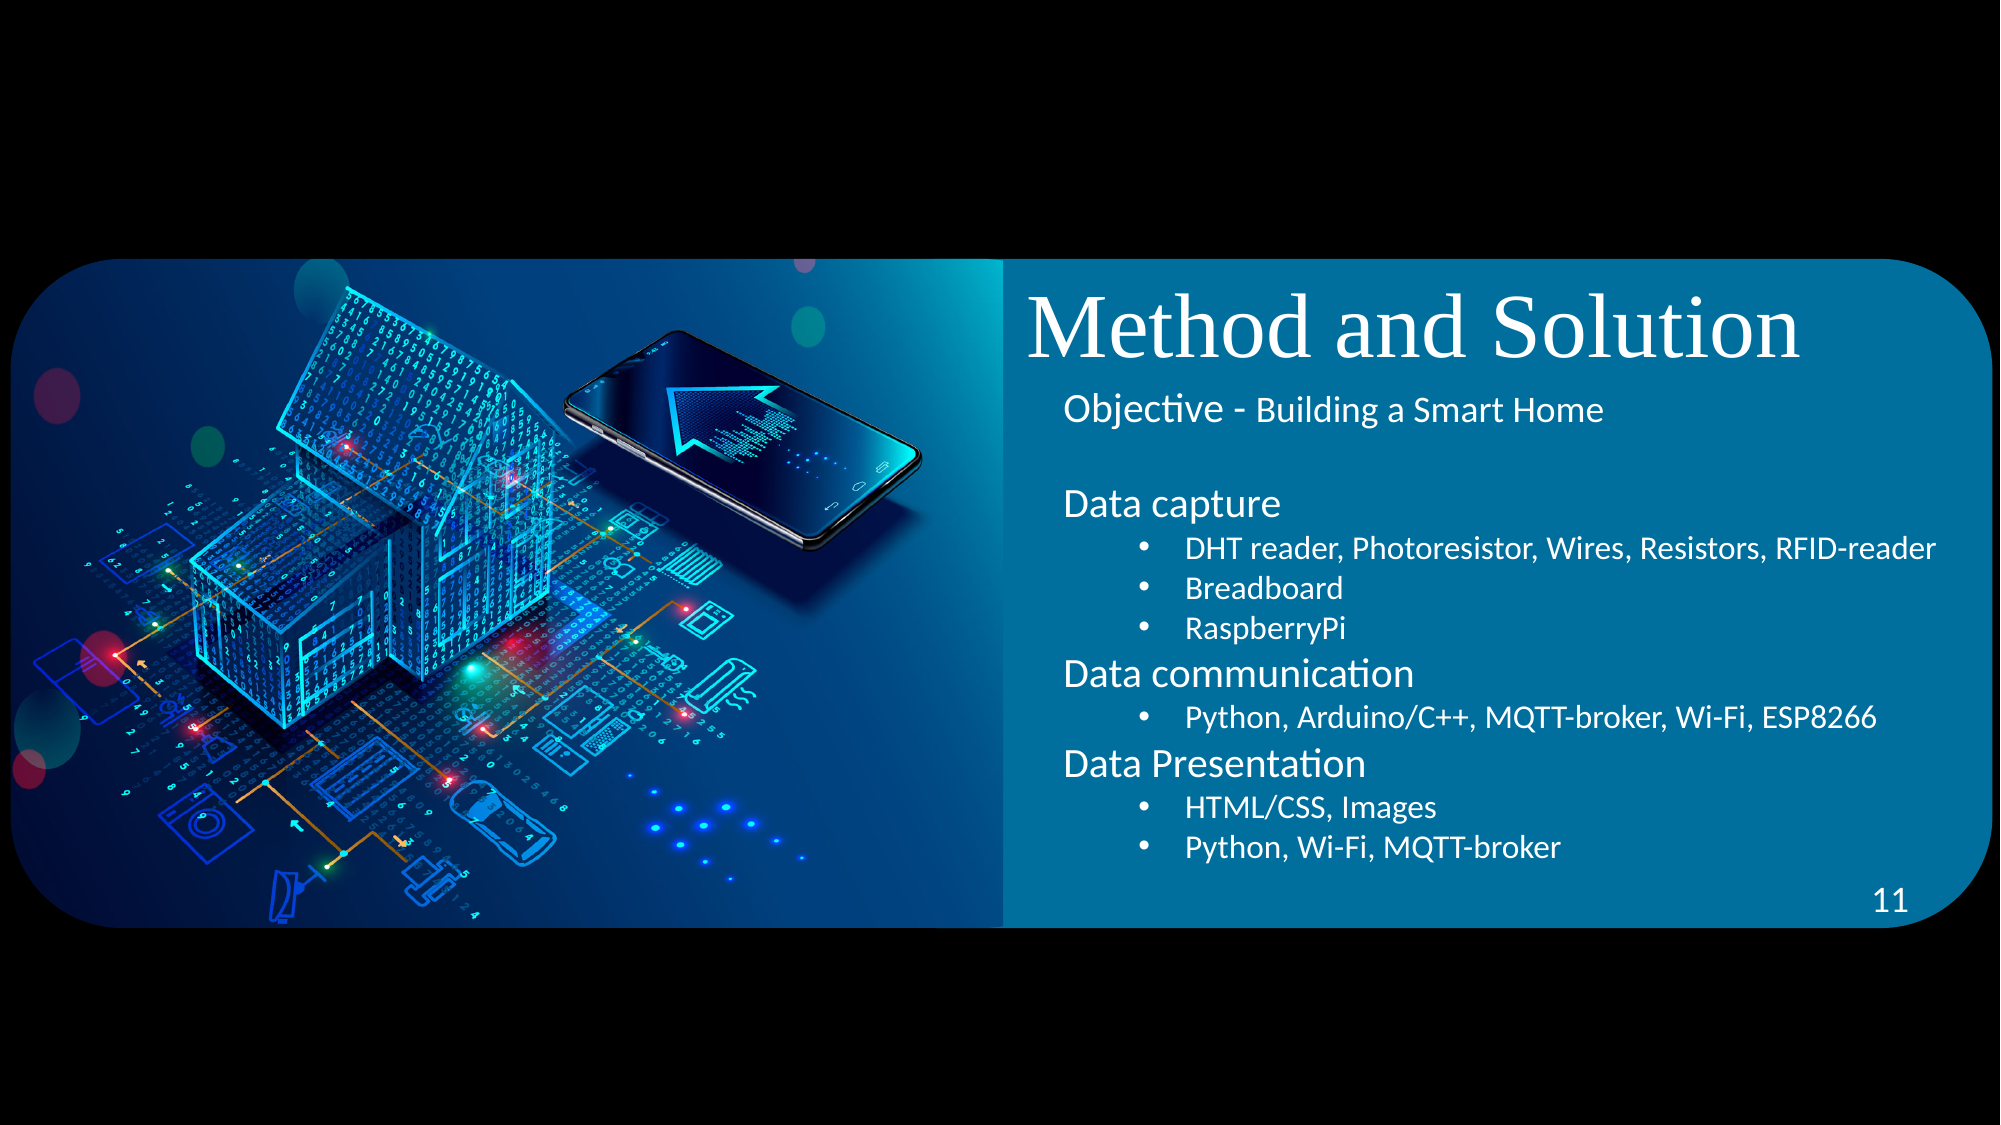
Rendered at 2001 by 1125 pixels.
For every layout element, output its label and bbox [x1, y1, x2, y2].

text_box [0, 0, 2000, 1125]
